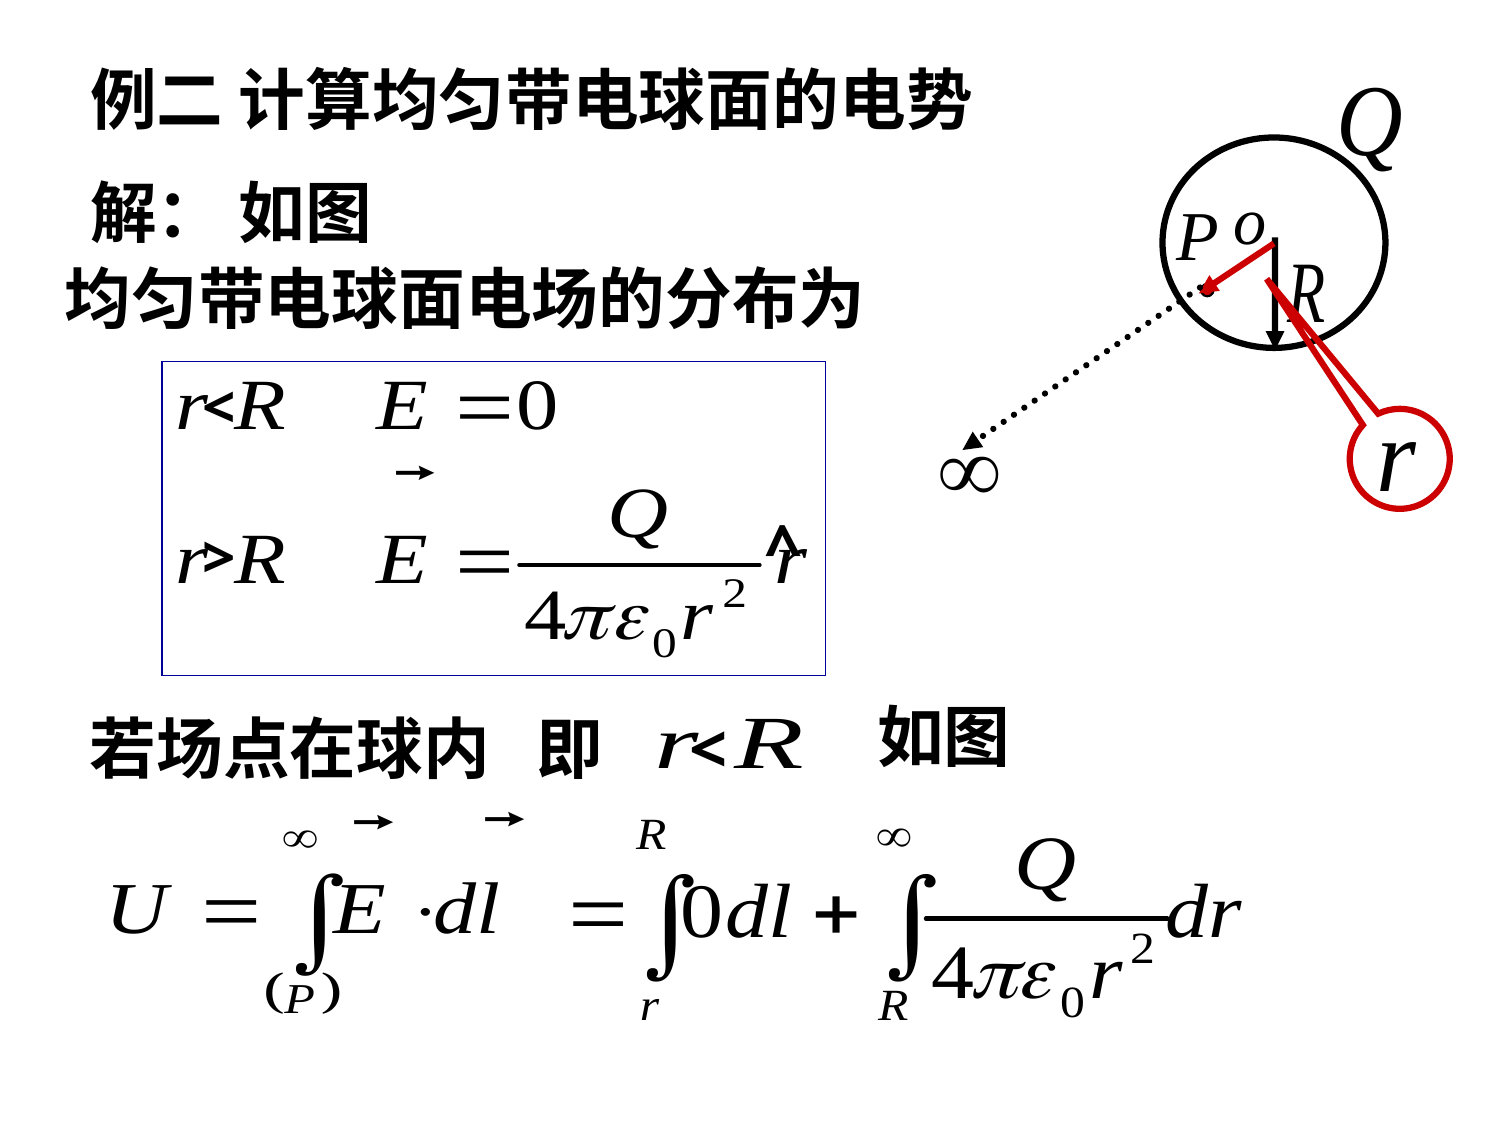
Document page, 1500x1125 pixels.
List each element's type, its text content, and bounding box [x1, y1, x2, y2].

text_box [1162, 62, 1426, 195]
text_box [99, 809, 538, 1038]
text_box 如图 [862, 687, 1088, 783]
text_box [1163, 196, 1450, 510]
text_box 例二 计算均匀带电球面的电势 解： 如图 [74, 49, 1213, 259]
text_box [162, 362, 863, 676]
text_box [924, 287, 1201, 513]
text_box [551, 802, 1261, 1035]
text_box 均匀带电球面电场的分布为 [49, 249, 1038, 345]
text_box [74, 699, 828, 801]
